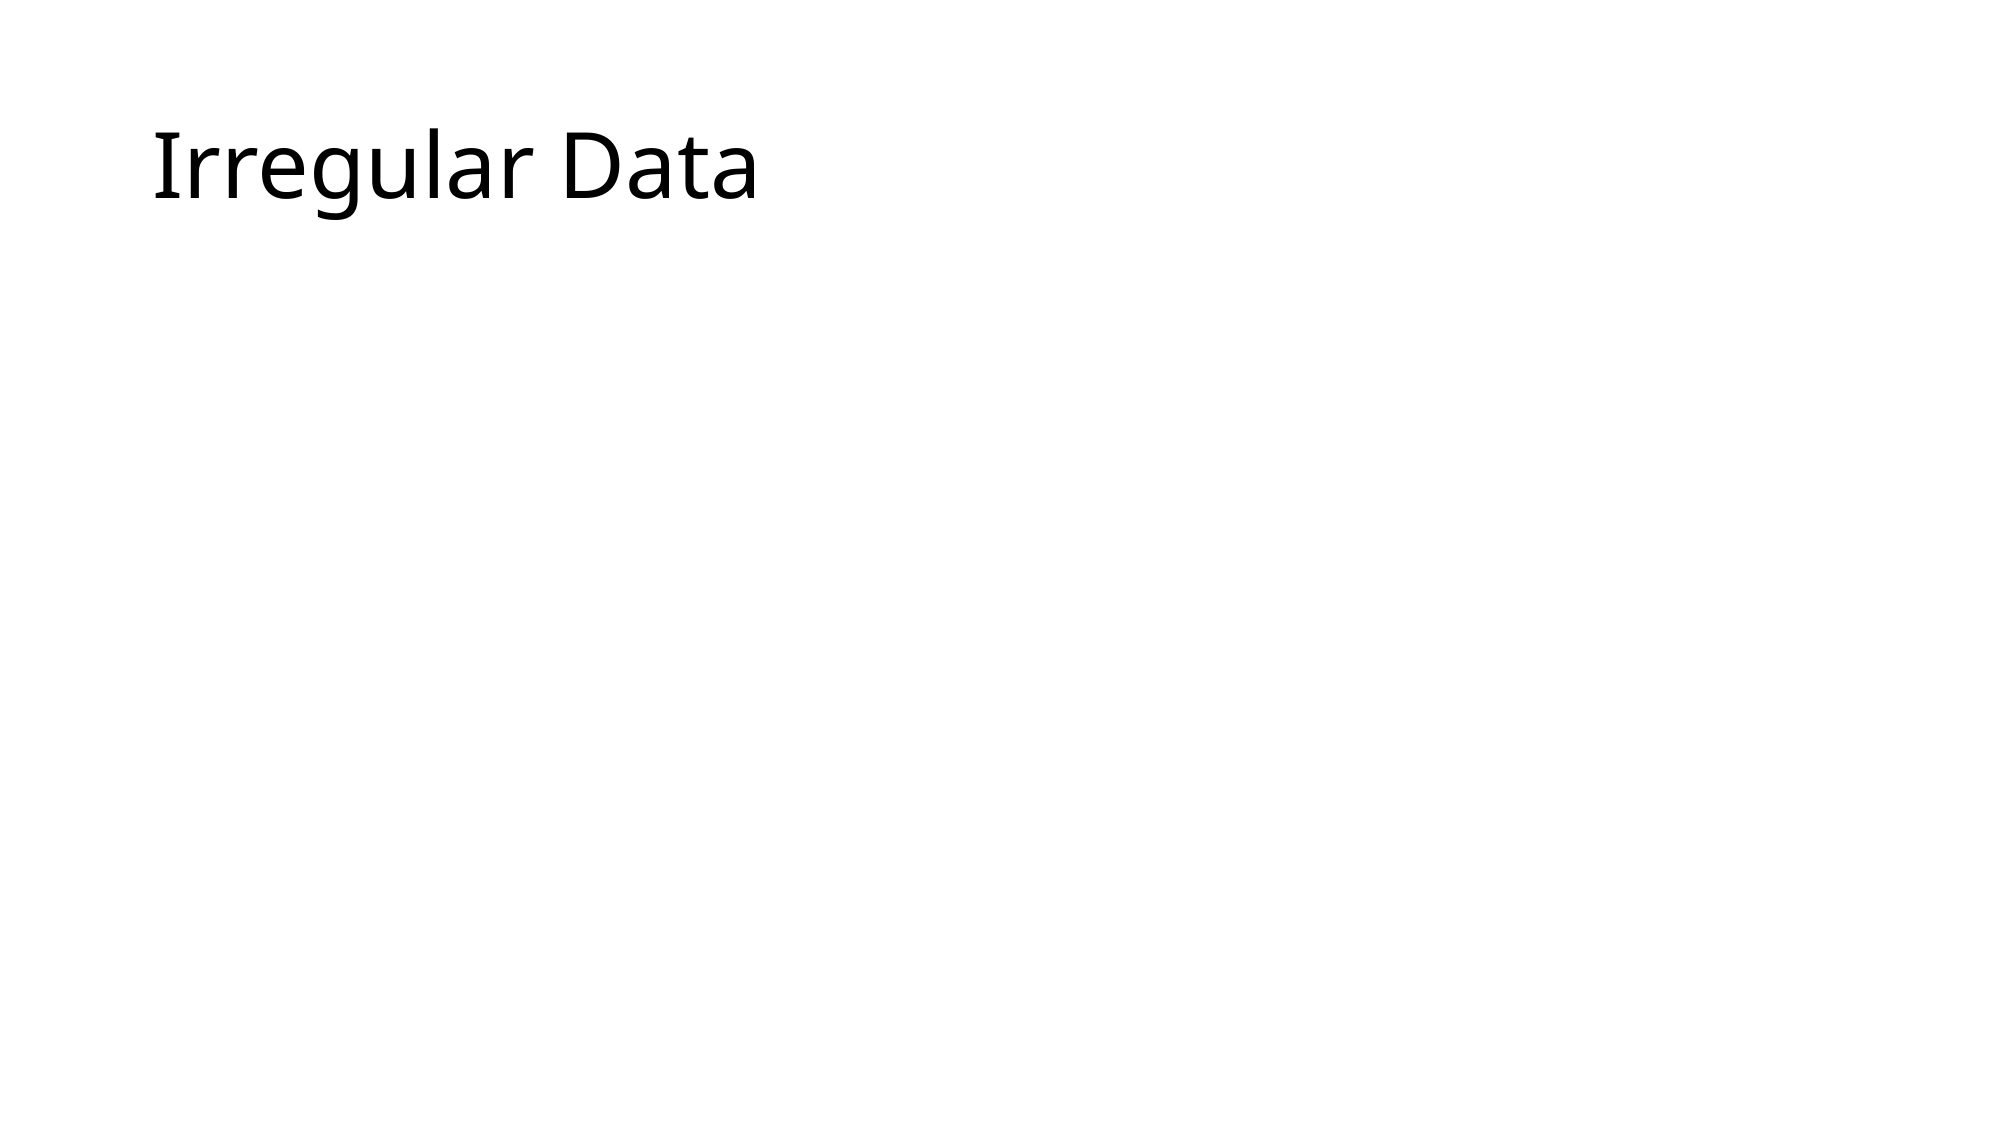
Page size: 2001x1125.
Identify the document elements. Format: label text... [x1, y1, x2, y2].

title Irregular Data [137, 59, 1863, 278]
